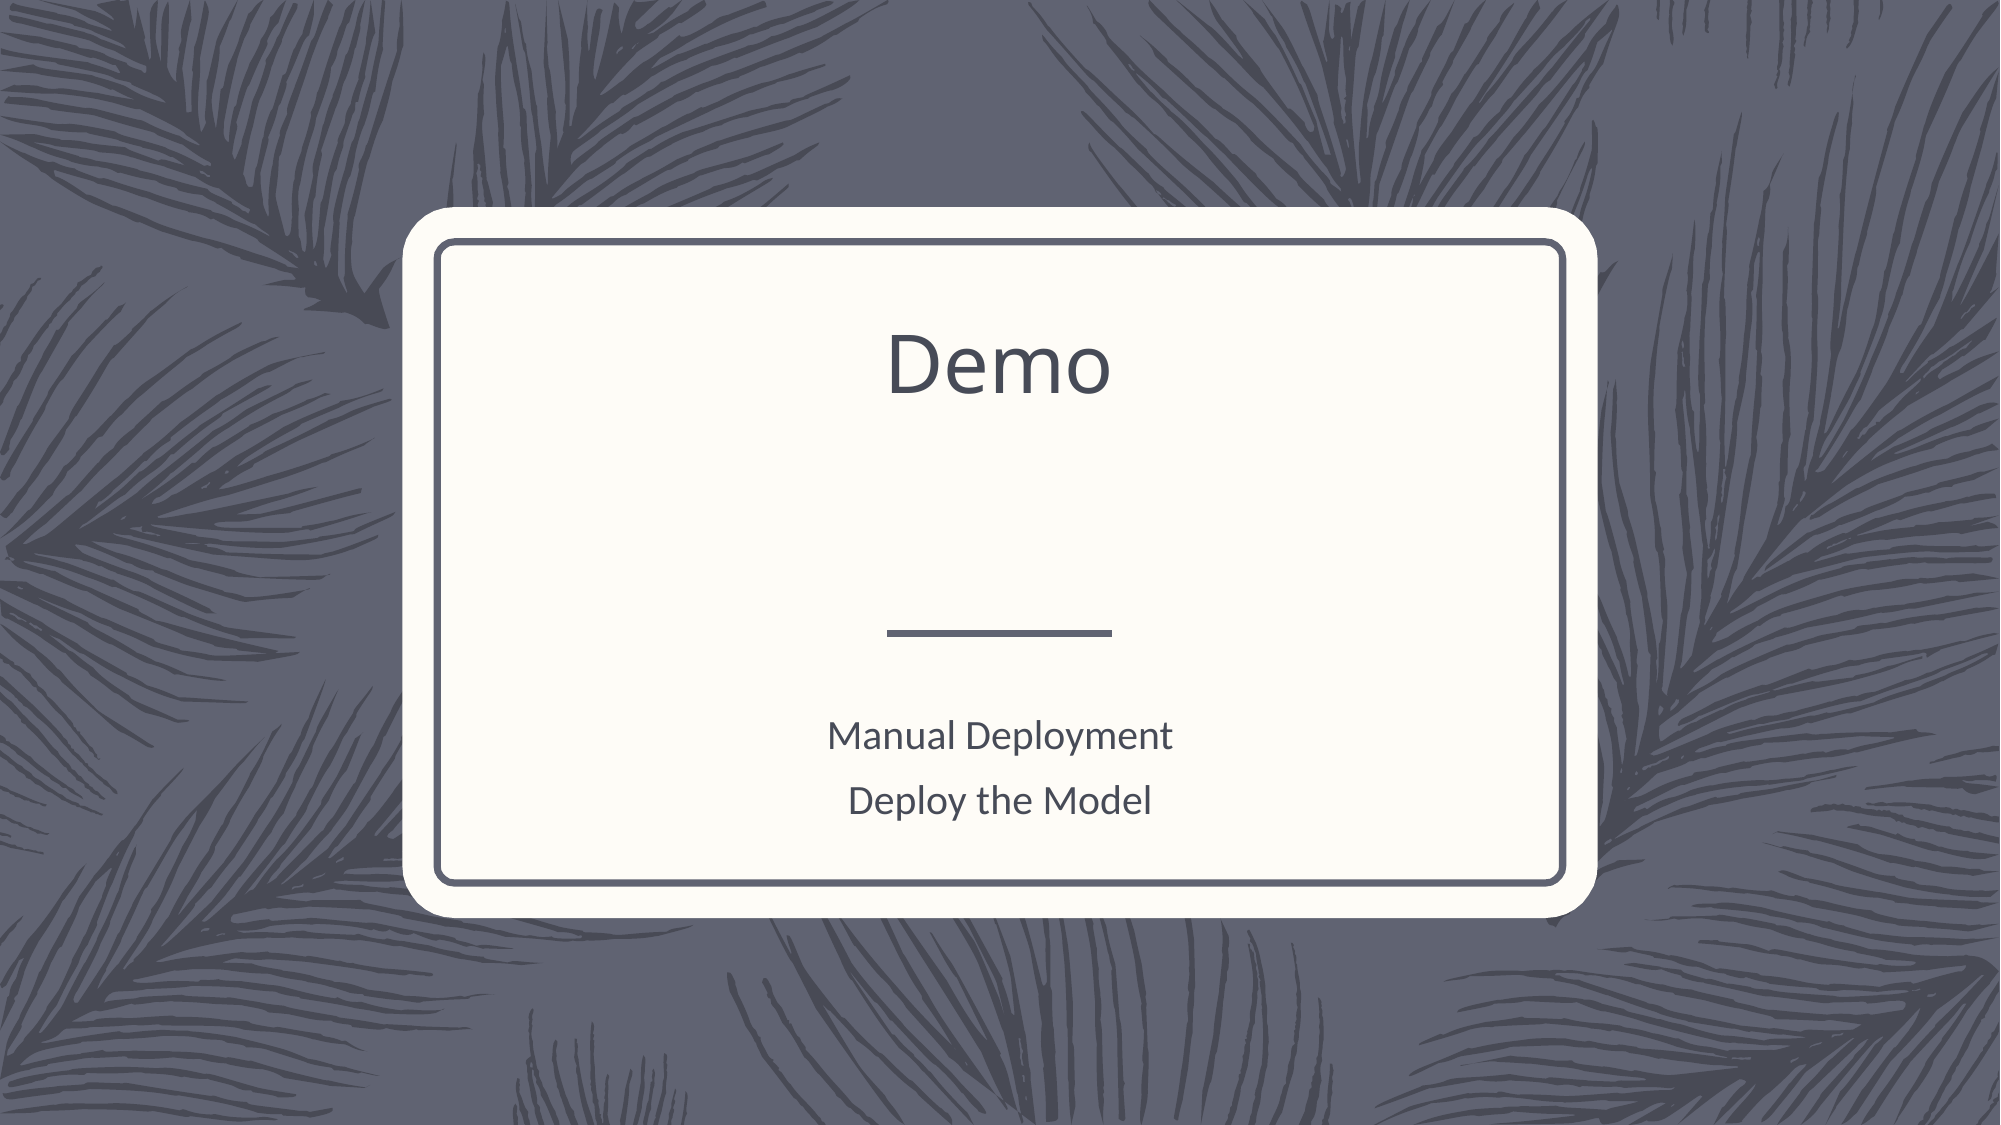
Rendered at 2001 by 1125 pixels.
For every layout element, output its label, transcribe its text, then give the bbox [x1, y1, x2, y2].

list Manual Deployment Deploy the Model [625, 685, 1375, 856]
title Demo [518, 300, 1480, 603]
